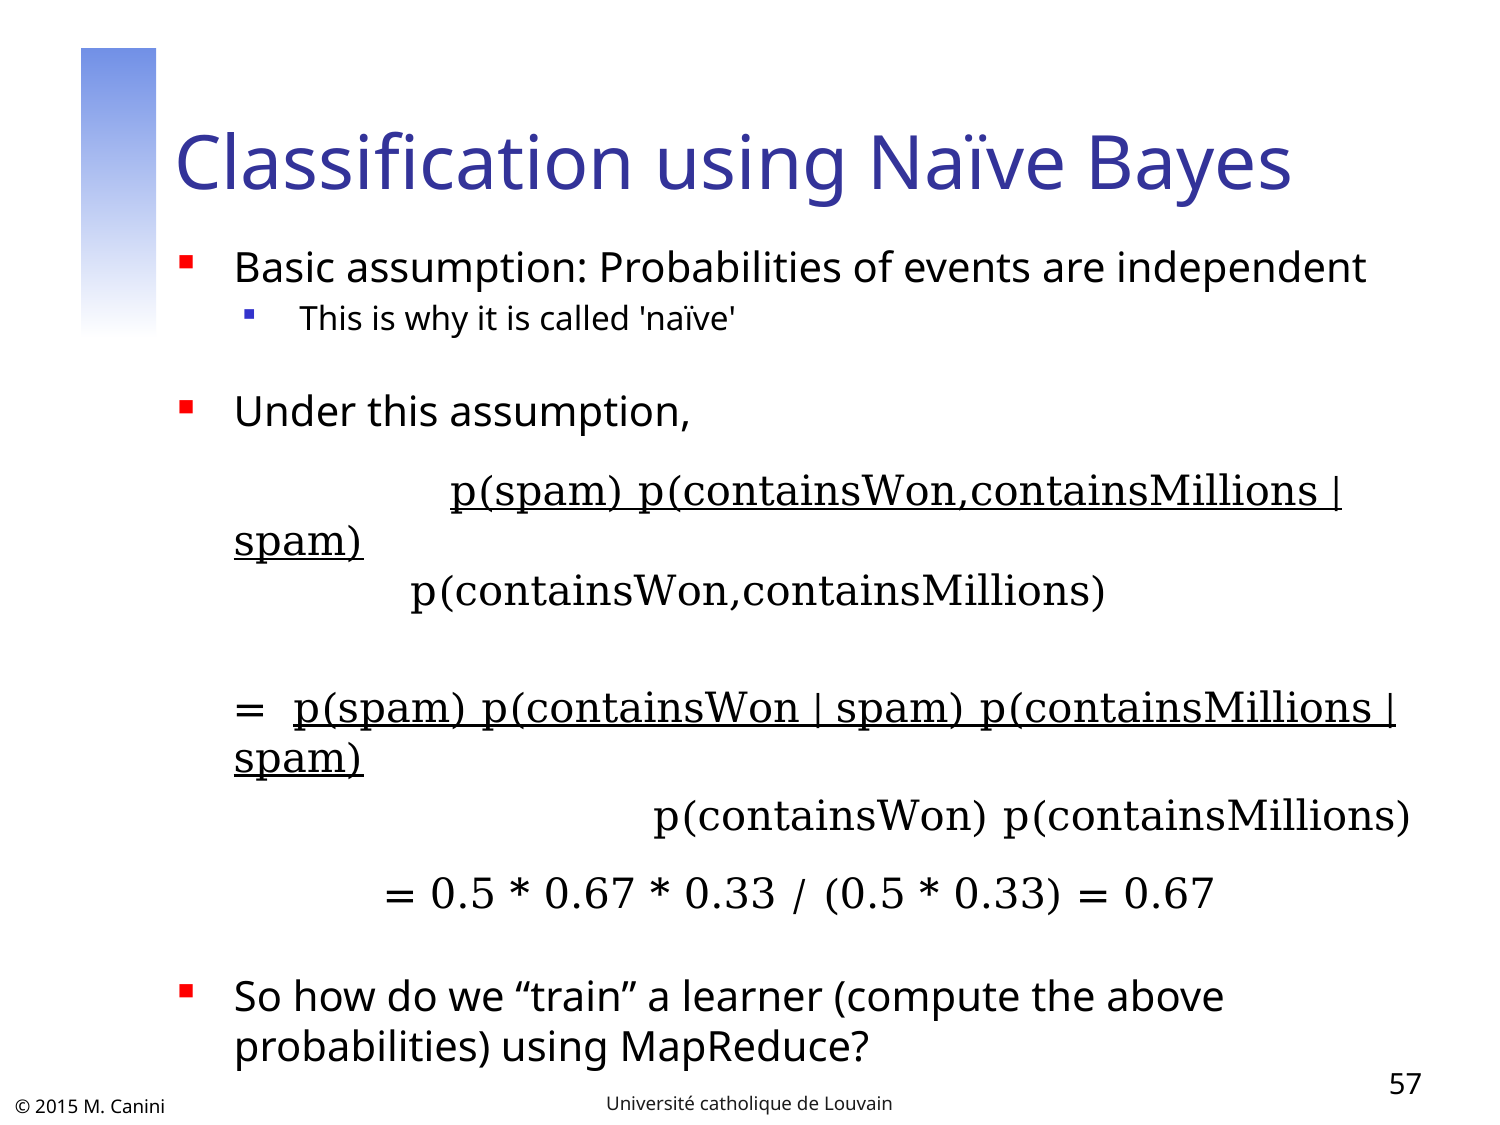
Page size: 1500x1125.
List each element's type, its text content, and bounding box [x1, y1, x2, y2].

slide_number 57 [1124, 1037, 1438, 1113]
footer Université catholique de Louvain [512, 1083, 987, 1125]
title Classification using Naïve Bayes [158, 49, 1438, 213]
list Basic assumption: Probabilities of events are independent This is why it is called 'naïve' Under this assumption, p(spam) p(containsWon,containsMillions | spam) p(containsWon,containsMillions) = p(spam) p(containsWon | spam) p(containsMillions | spam) p(containsWon) p(containsMillions) = 0.5 * 0.67 * 0.33 / (0.5 * 0.33) = 0.67 So how do we “train” a learner (compute the above probabilities) using MapReduce? [162, 232, 1438, 1016]
